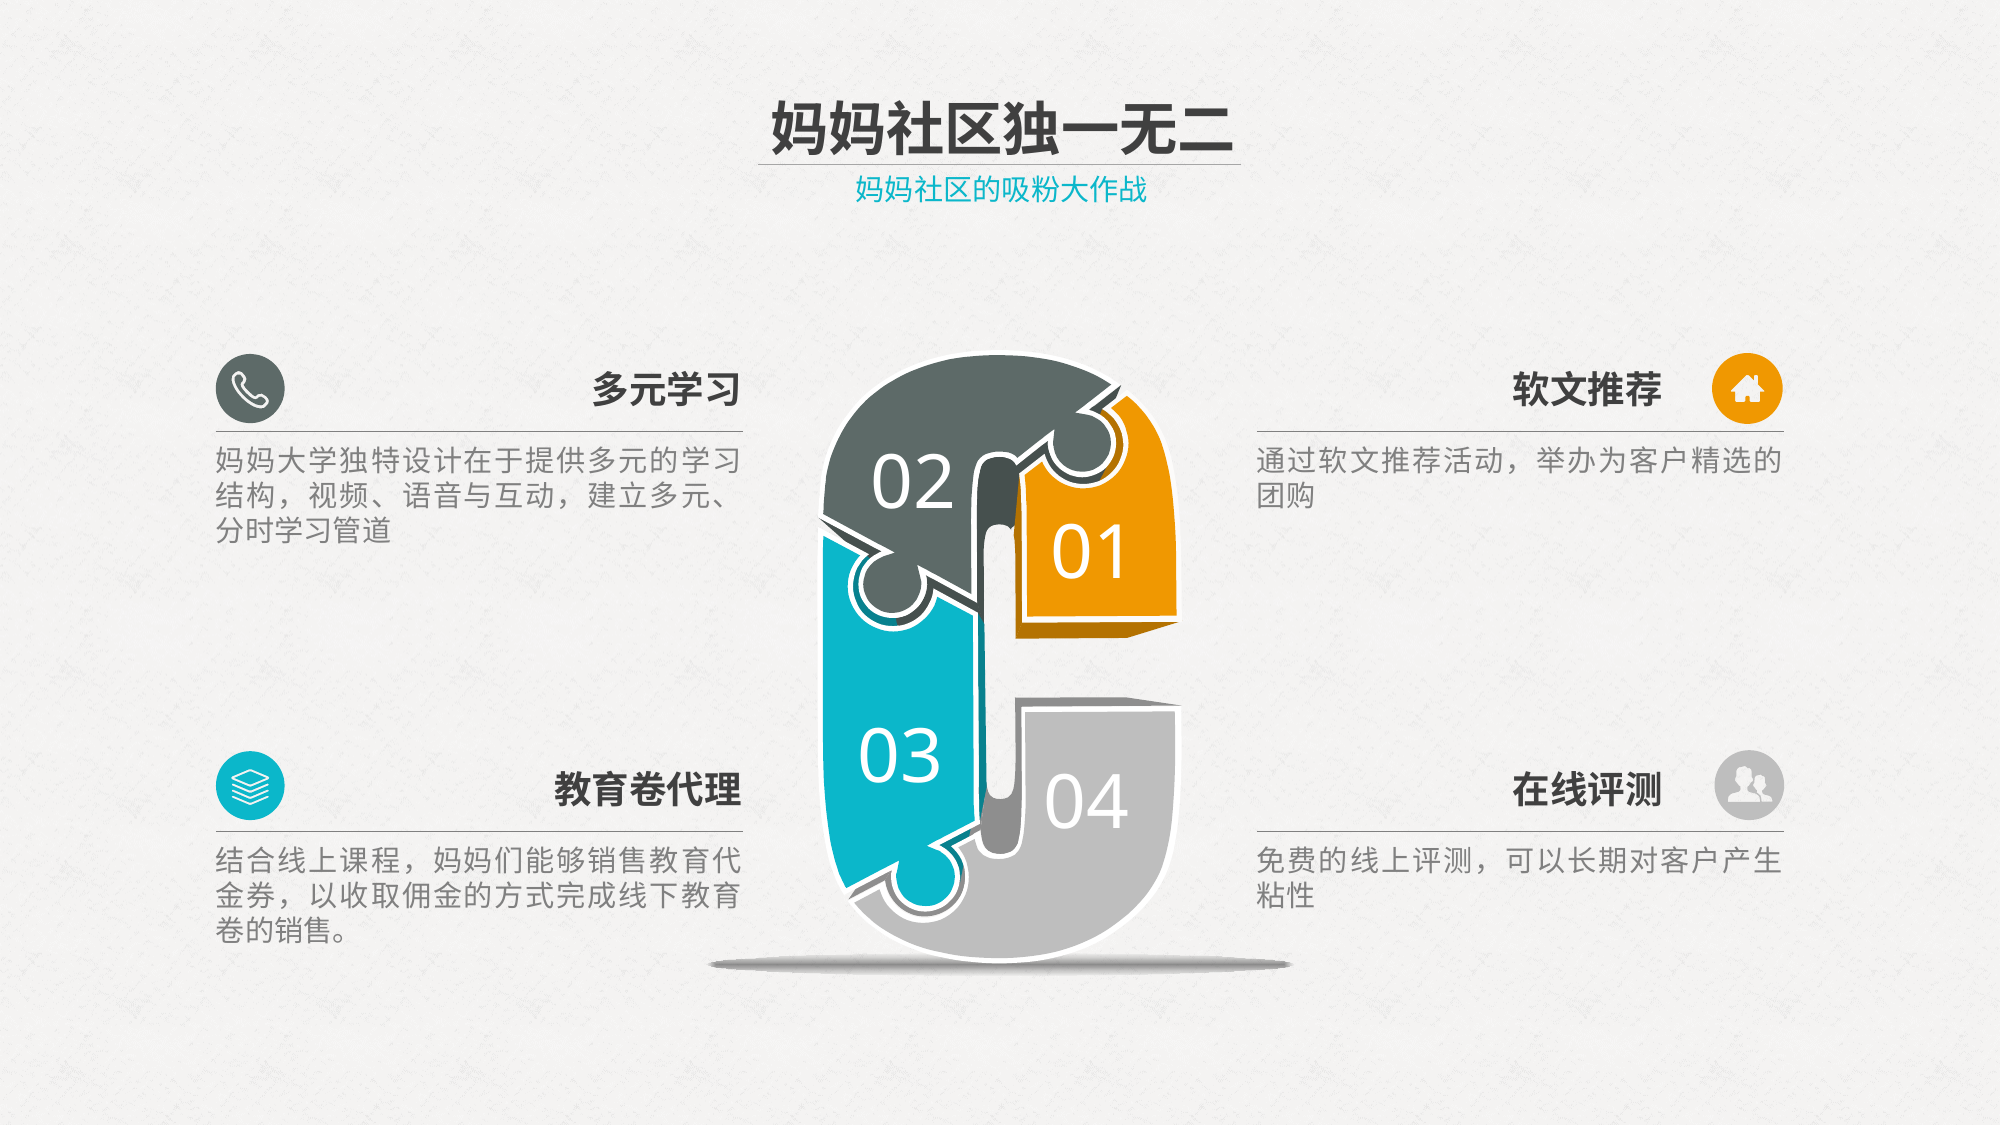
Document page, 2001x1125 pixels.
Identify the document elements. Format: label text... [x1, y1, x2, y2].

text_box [705, 349, 1295, 976]
text_box 结合线上课程，妈妈们能够销售教育代金券，以收取佣金的方式完成线下教育卷的销售。 [215, 842, 705, 948]
text_box 多元学习 [335, 365, 705, 411]
text_box 免费的线上评测，可以长期对客户产生粘性 [1295, 842, 1783, 913]
text_box 妈妈社区独一无二 [749, 84, 1257, 170]
text_box 在线评测 [1295, 765, 1663, 811]
text_box [1712, 353, 1783, 424]
text_box 妈妈社区的吸粉大作战 [855, 170, 1149, 206]
text_box 妈妈大学独特设计在于提供多元的学习结构，视频、语音与互动，建立多元、分时学习管道 [215, 442, 705, 548]
text_box 软文推荐 [1295, 365, 1663, 411]
text_box 教育卷代理 [335, 765, 705, 811]
text_box [0, 0, 2000, 1125]
text_box [1714, 750, 1785, 821]
text_box [215, 751, 285, 821]
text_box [215, 353, 285, 424]
text_box 通过软文推荐活动，举办为客户精选的团购 [1295, 442, 1783, 513]
